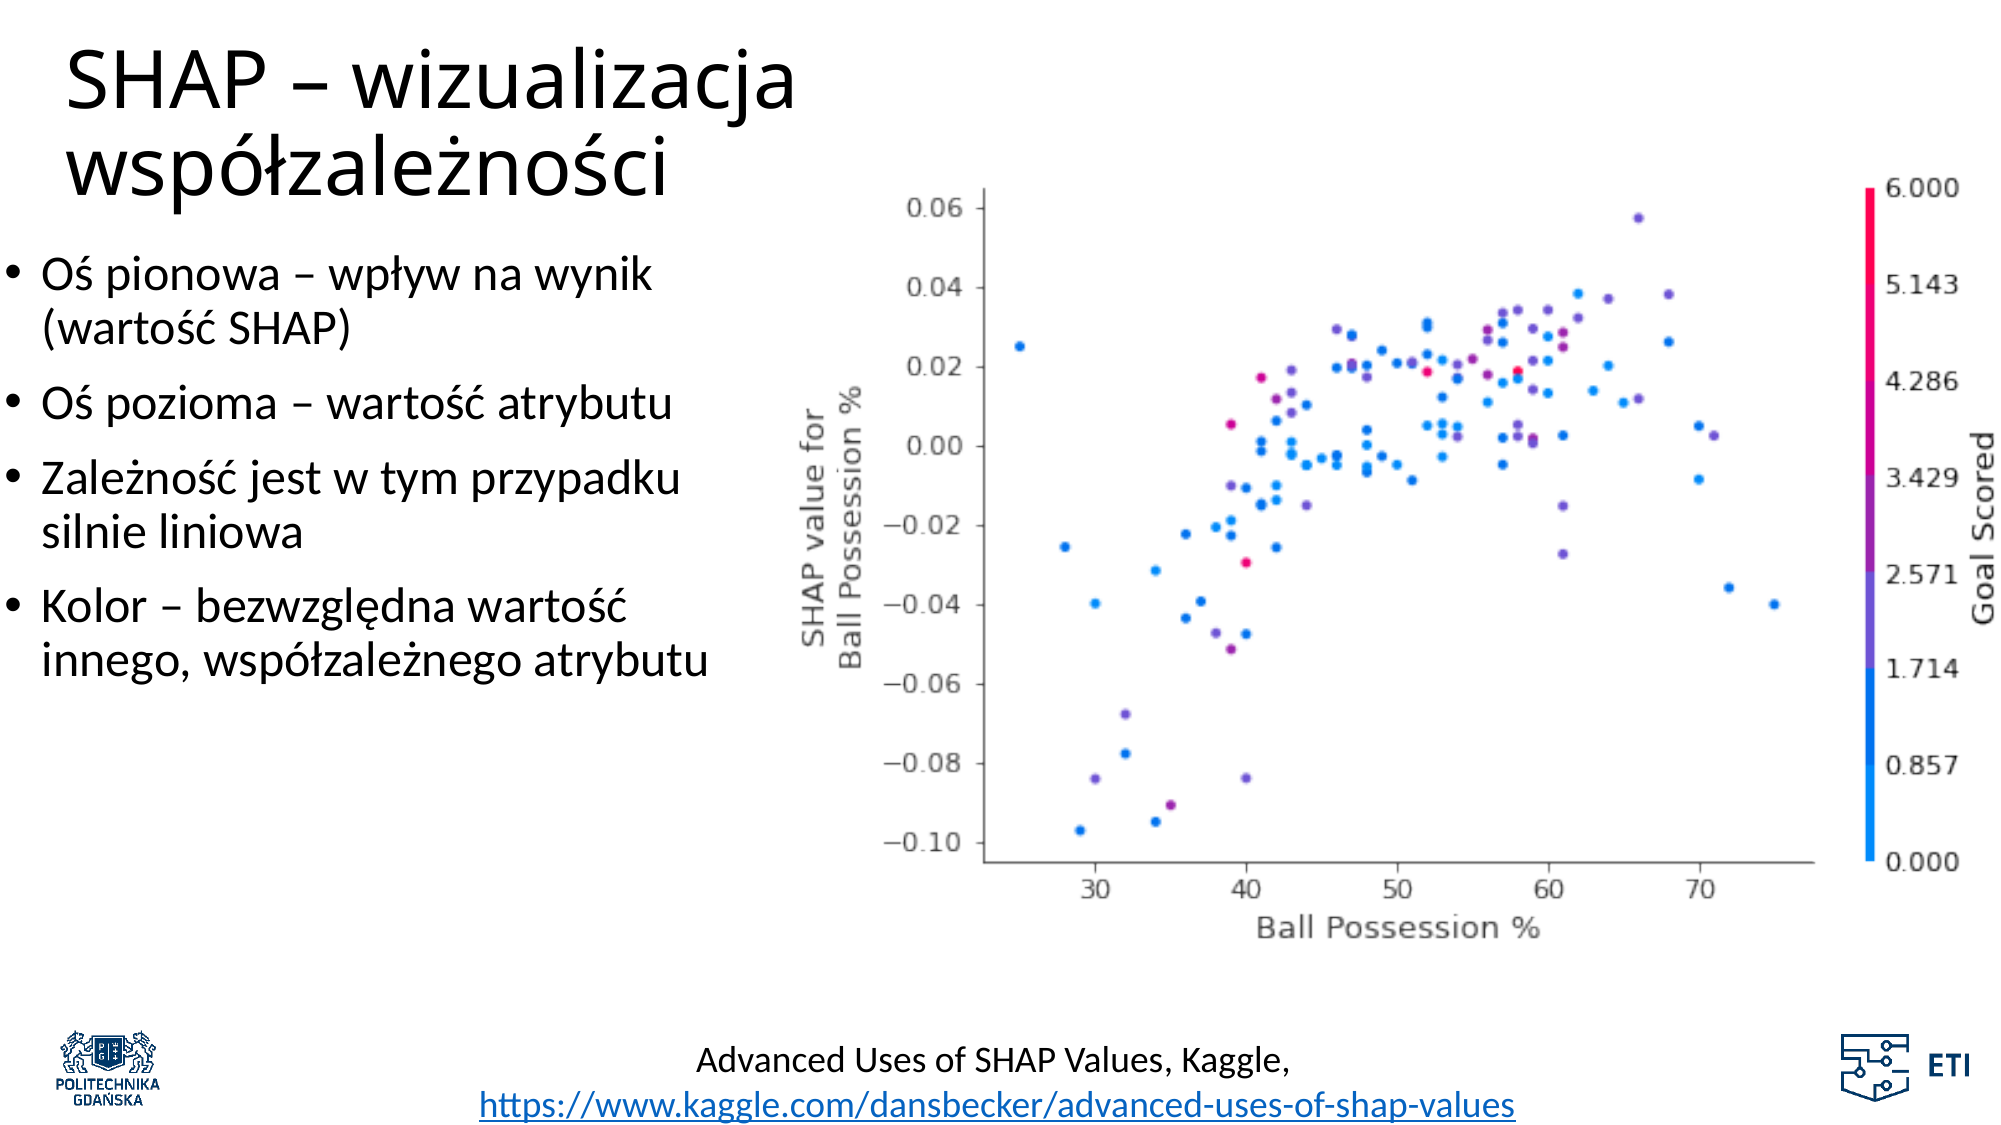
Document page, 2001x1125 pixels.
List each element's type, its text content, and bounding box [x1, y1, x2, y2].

picture [28, 1011, 188, 1125]
picture [785, 161, 2000, 964]
title SHAP – wizualizacja współzależności [50, 31, 1411, 221]
picture [1841, 1034, 1969, 1102]
text_box Advanced Uses of SHAP Values, Kaggle, https://www.kaggle.com/dansbecker/advanced-uses-of-shap-values [392, 1027, 1603, 1125]
list Oś pionowa – wpływ na wynik (wartość SHAP) Oś pozioma – wartość atrybutu Zależność jest w tym przypadku silnie liniowa Kolor – bezwzględna wartość innego, współzależnego atrybutu [0, 239, 786, 1004]
